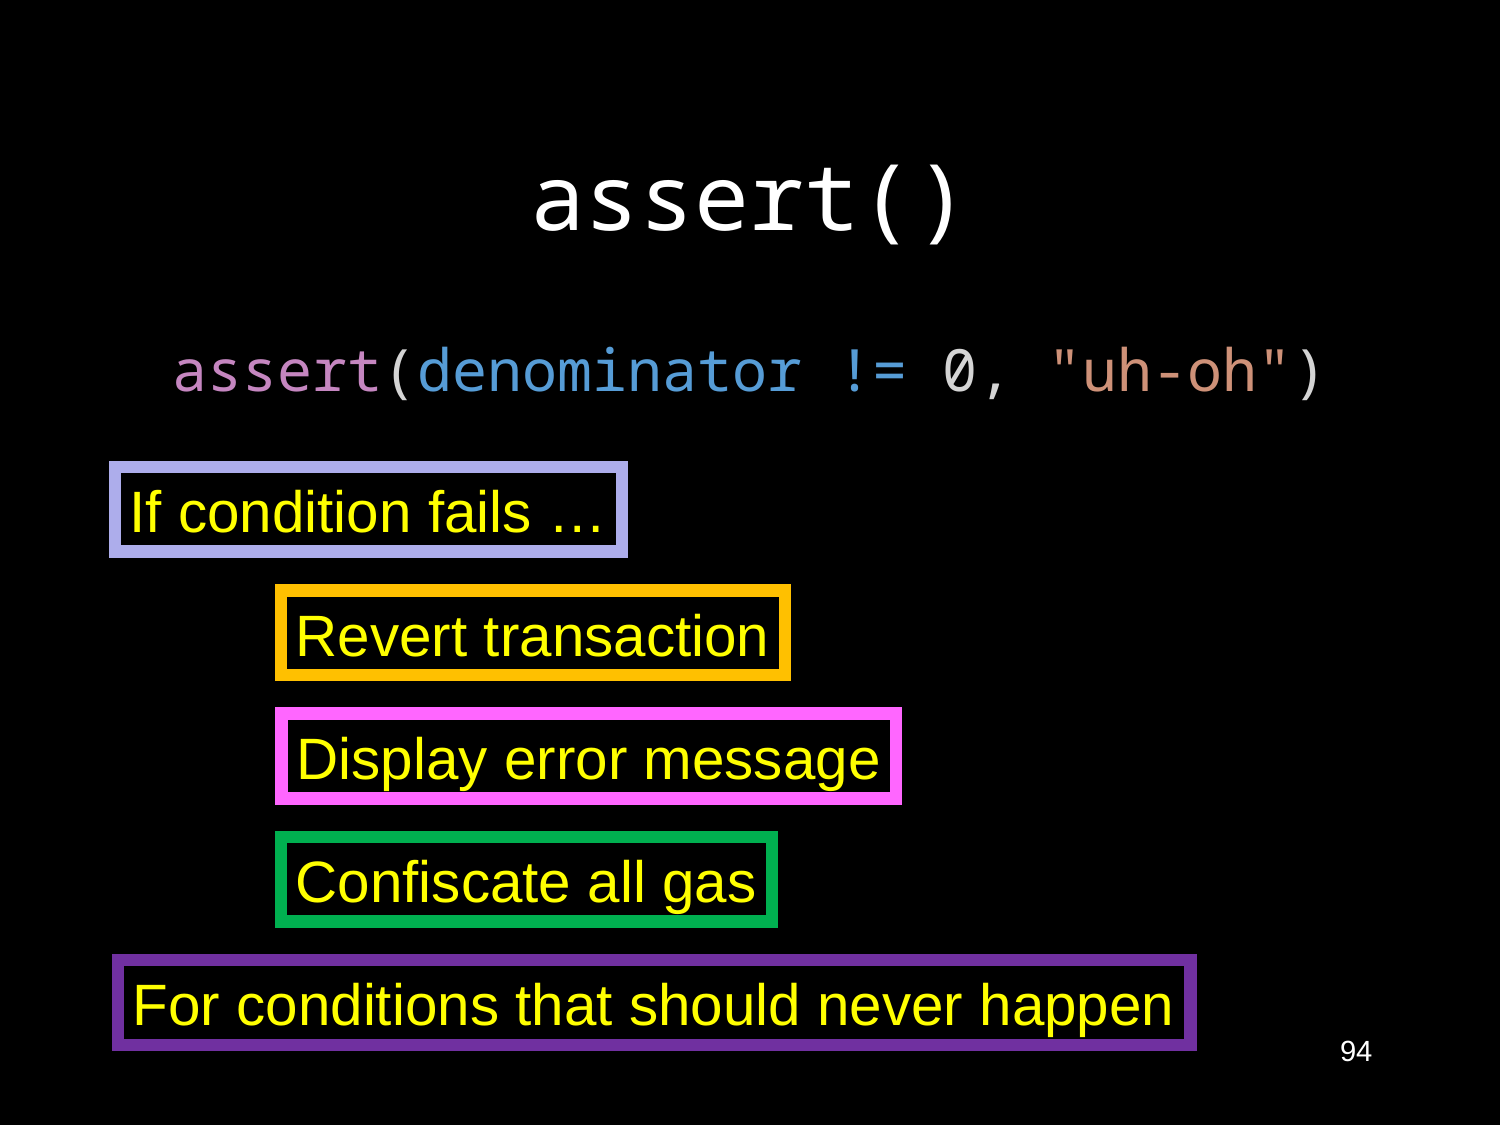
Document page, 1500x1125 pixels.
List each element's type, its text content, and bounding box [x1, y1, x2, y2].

text_box For conditions that should never happen [117, 960, 1191, 1045]
title assert() [112, 99, 1388, 288]
text_box assert(denominator != 0, "uh-oh") [157, 325, 1343, 411]
text_box If condition fails … [114, 466, 623, 552]
text_box Confiscate all gas [280, 836, 772, 922]
text_box Display error message [281, 713, 896, 799]
text_box Revert transaction [280, 590, 785, 675]
slide_number 94 [1074, 1024, 1388, 1101]
